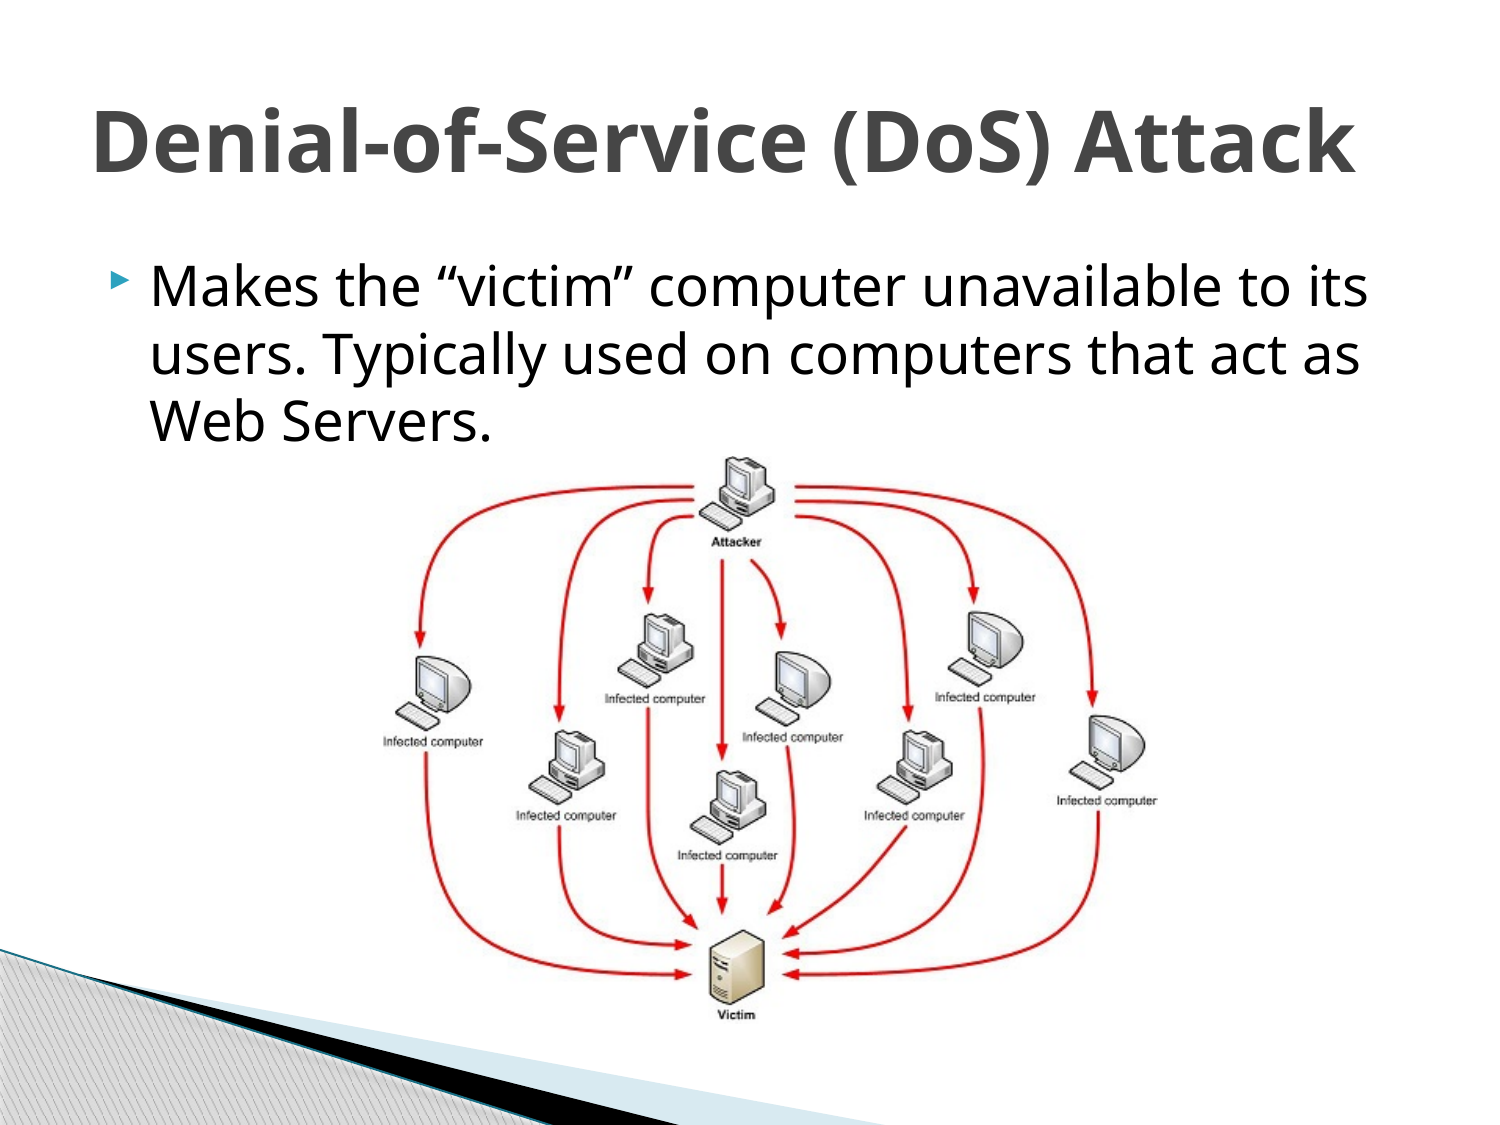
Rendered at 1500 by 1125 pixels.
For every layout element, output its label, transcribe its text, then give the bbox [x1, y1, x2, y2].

title Denial-of-Service (DoS) Attack [75, 45, 1425, 233]
picture [383, 455, 1158, 1024]
list Makes the “victim” computer unavailable to its users. Typically used on computers that act as Web Servers. [75, 243, 1425, 986]
